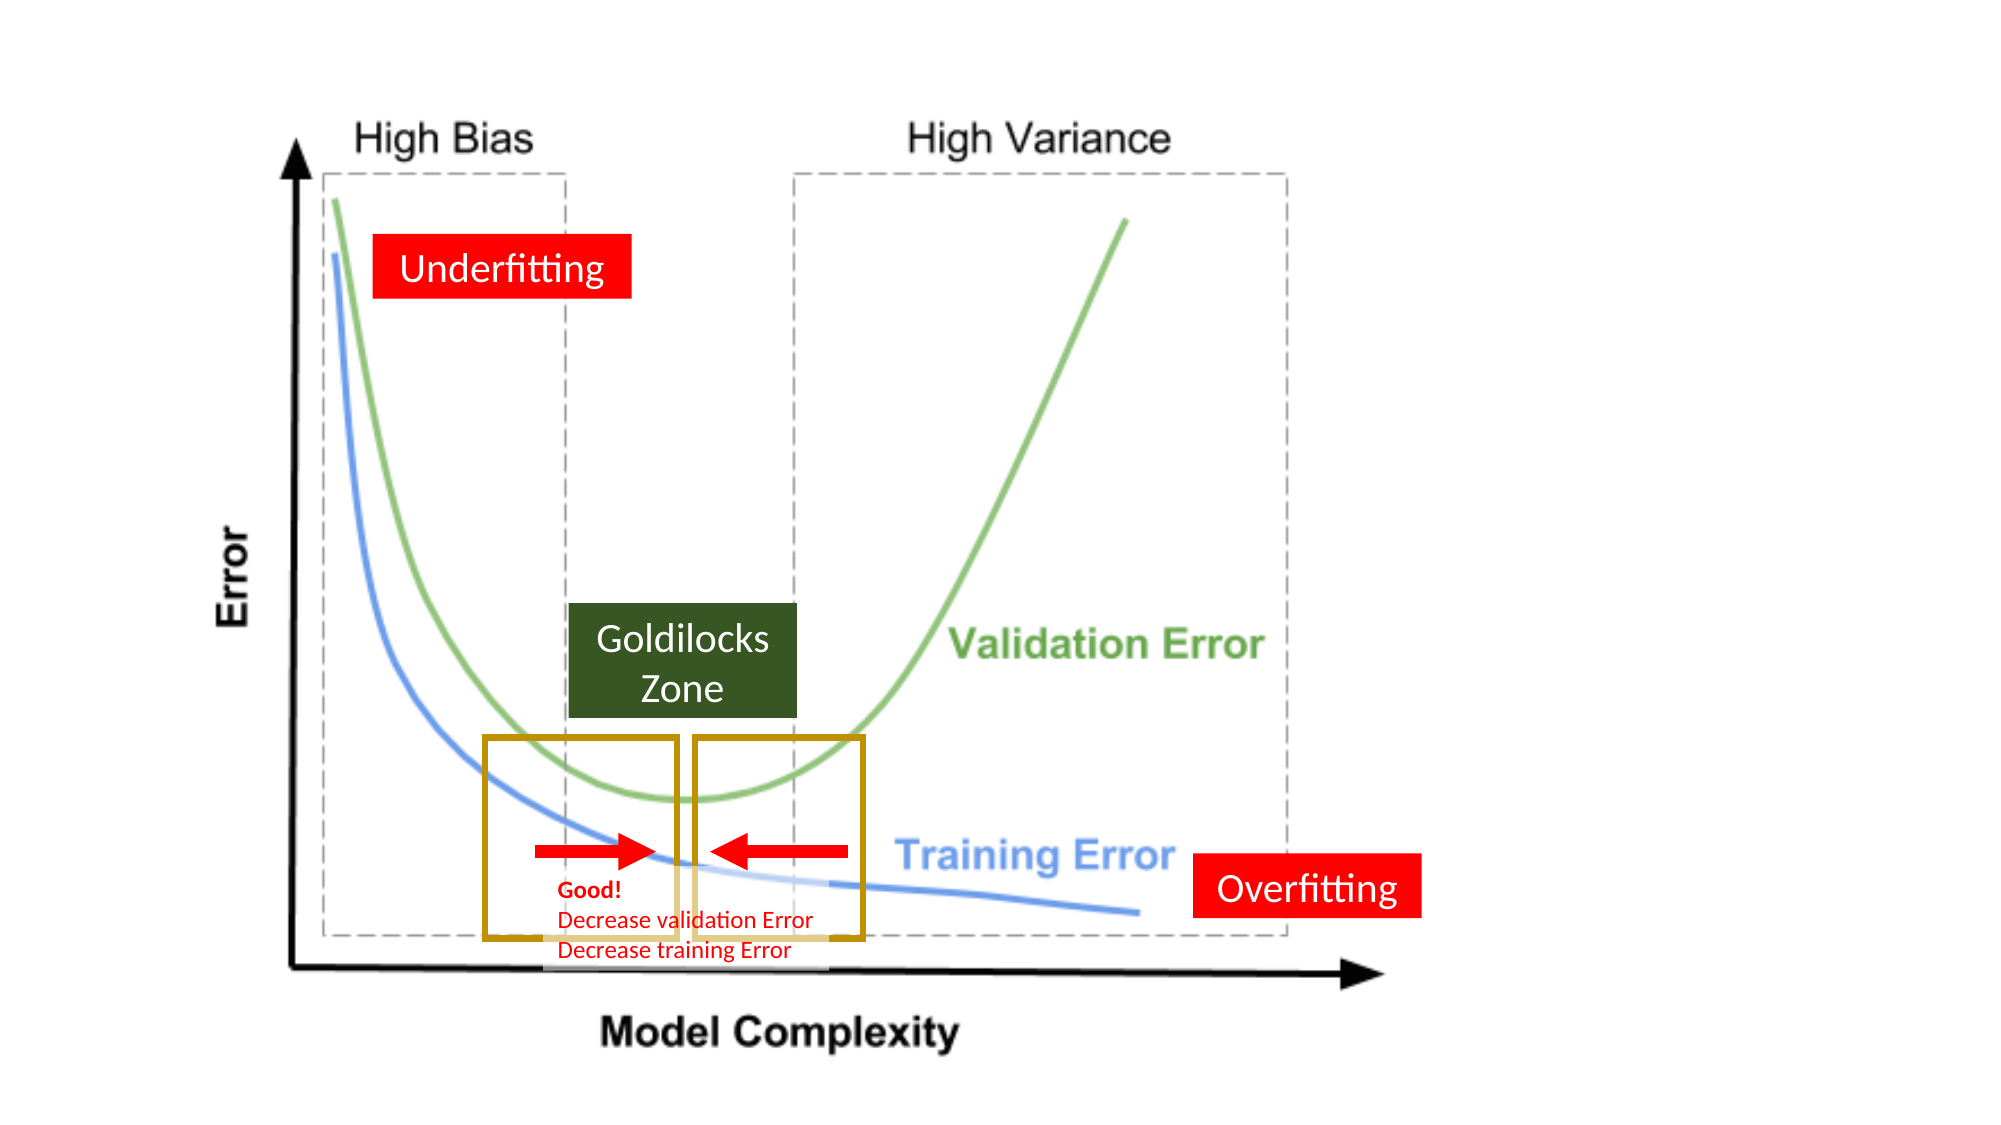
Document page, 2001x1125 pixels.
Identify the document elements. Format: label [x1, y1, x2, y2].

picture [56, 85, 1549, 1091]
